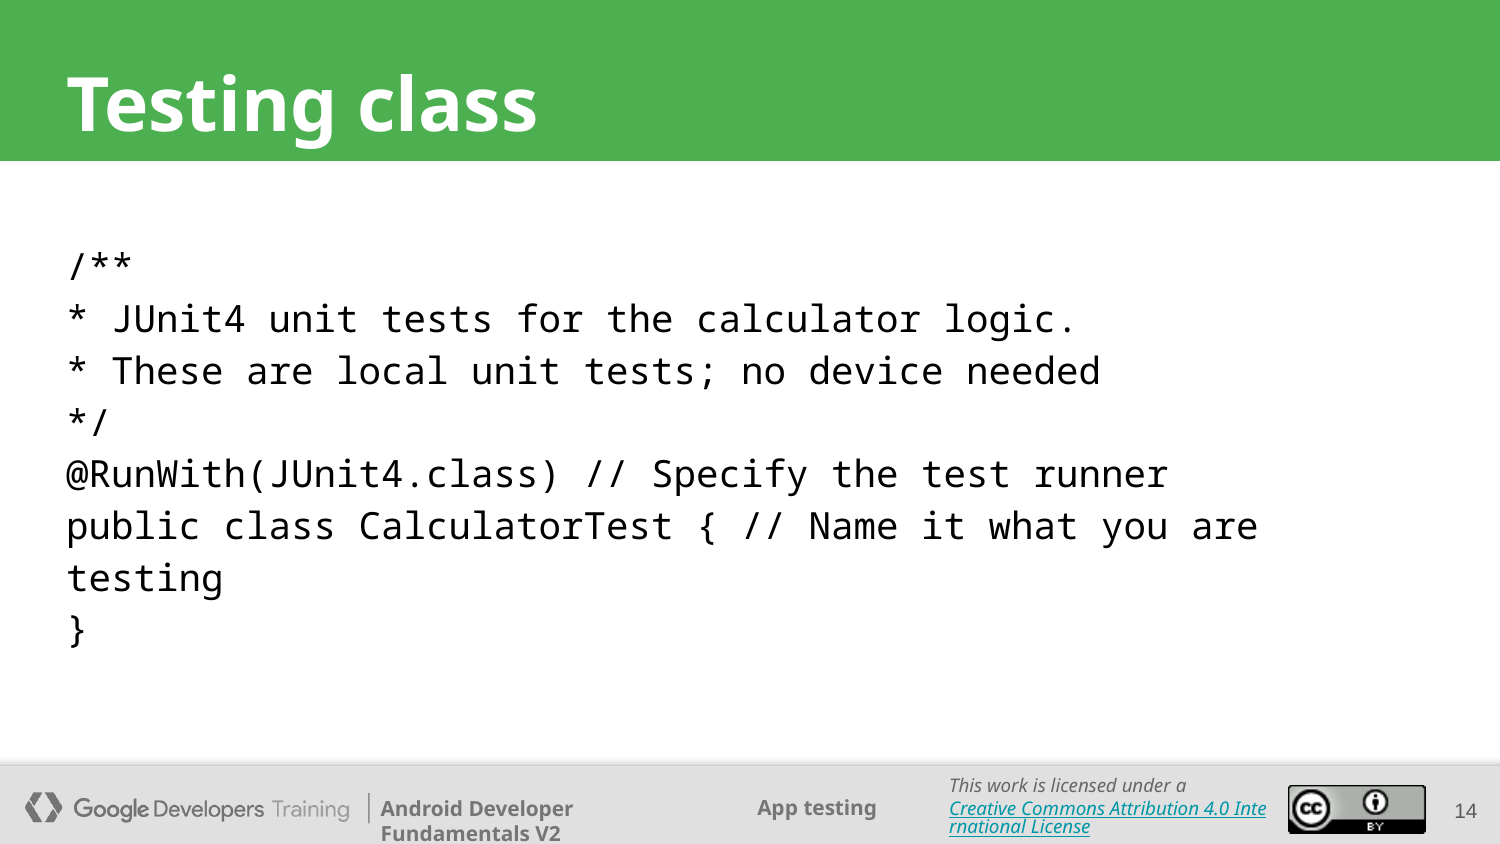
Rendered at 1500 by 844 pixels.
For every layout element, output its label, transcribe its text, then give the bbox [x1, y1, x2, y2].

title Testing class [51, 28, 1449, 122]
slide_number 14 [1402, 777, 1493, 842]
list /** * JUnit4 unit tests for the calculator logic. * These are local unit tests; no device needed */ @RunWith(JUnit4.class) // Specify the test runner public class CalculatorTest { // Name it what you are testing } [51, 176, 1449, 737]
picture [0, 161, 1500, 844]
